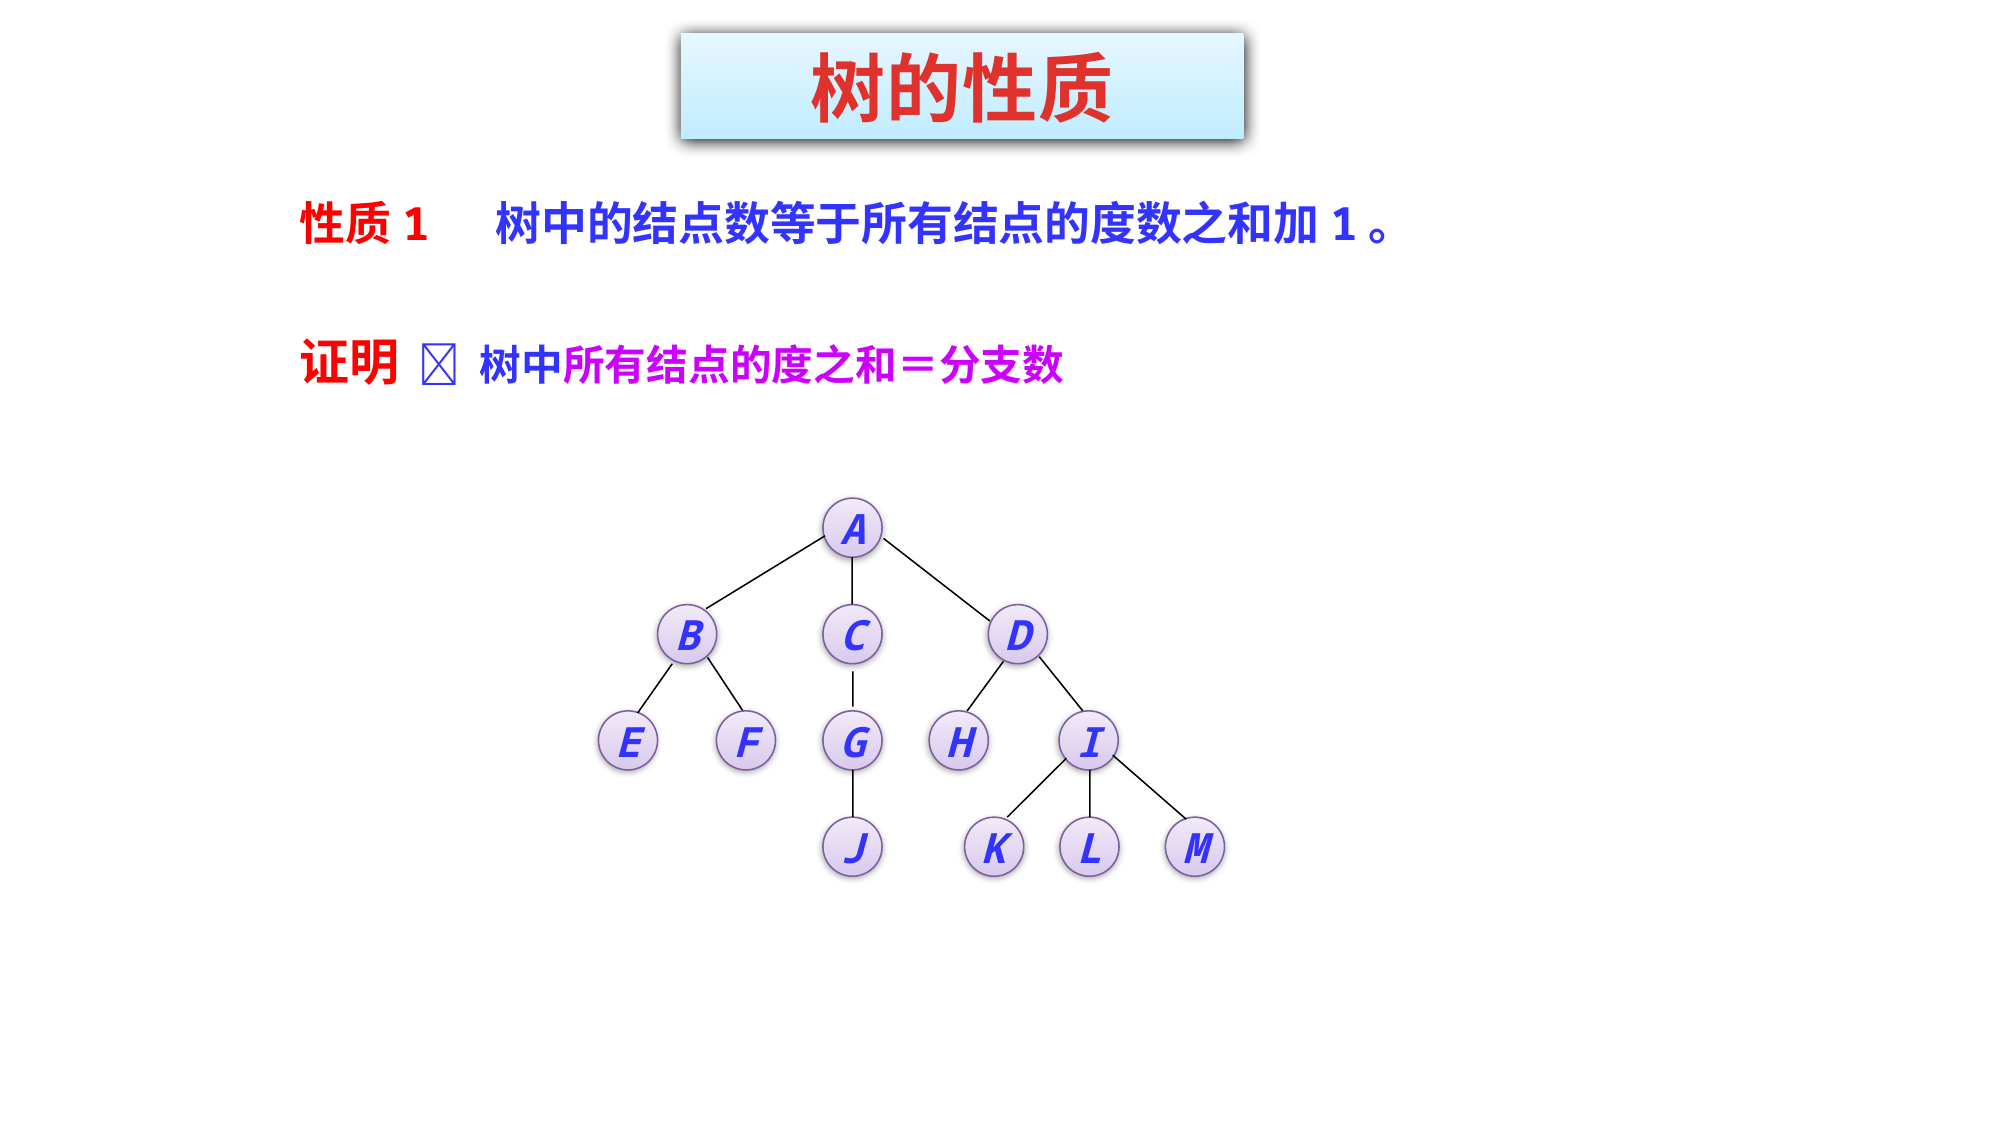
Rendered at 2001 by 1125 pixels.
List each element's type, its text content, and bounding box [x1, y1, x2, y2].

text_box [598, 497, 1225, 877]
text_box 证明  树中所有结点的度之和＝分支数 [285, 316, 1153, 399]
text_box 性质1 树中的结点数等于所有结点的度数之和加1。 [285, 170, 1469, 257]
text_box 树的性质 [680, 33, 1244, 139]
